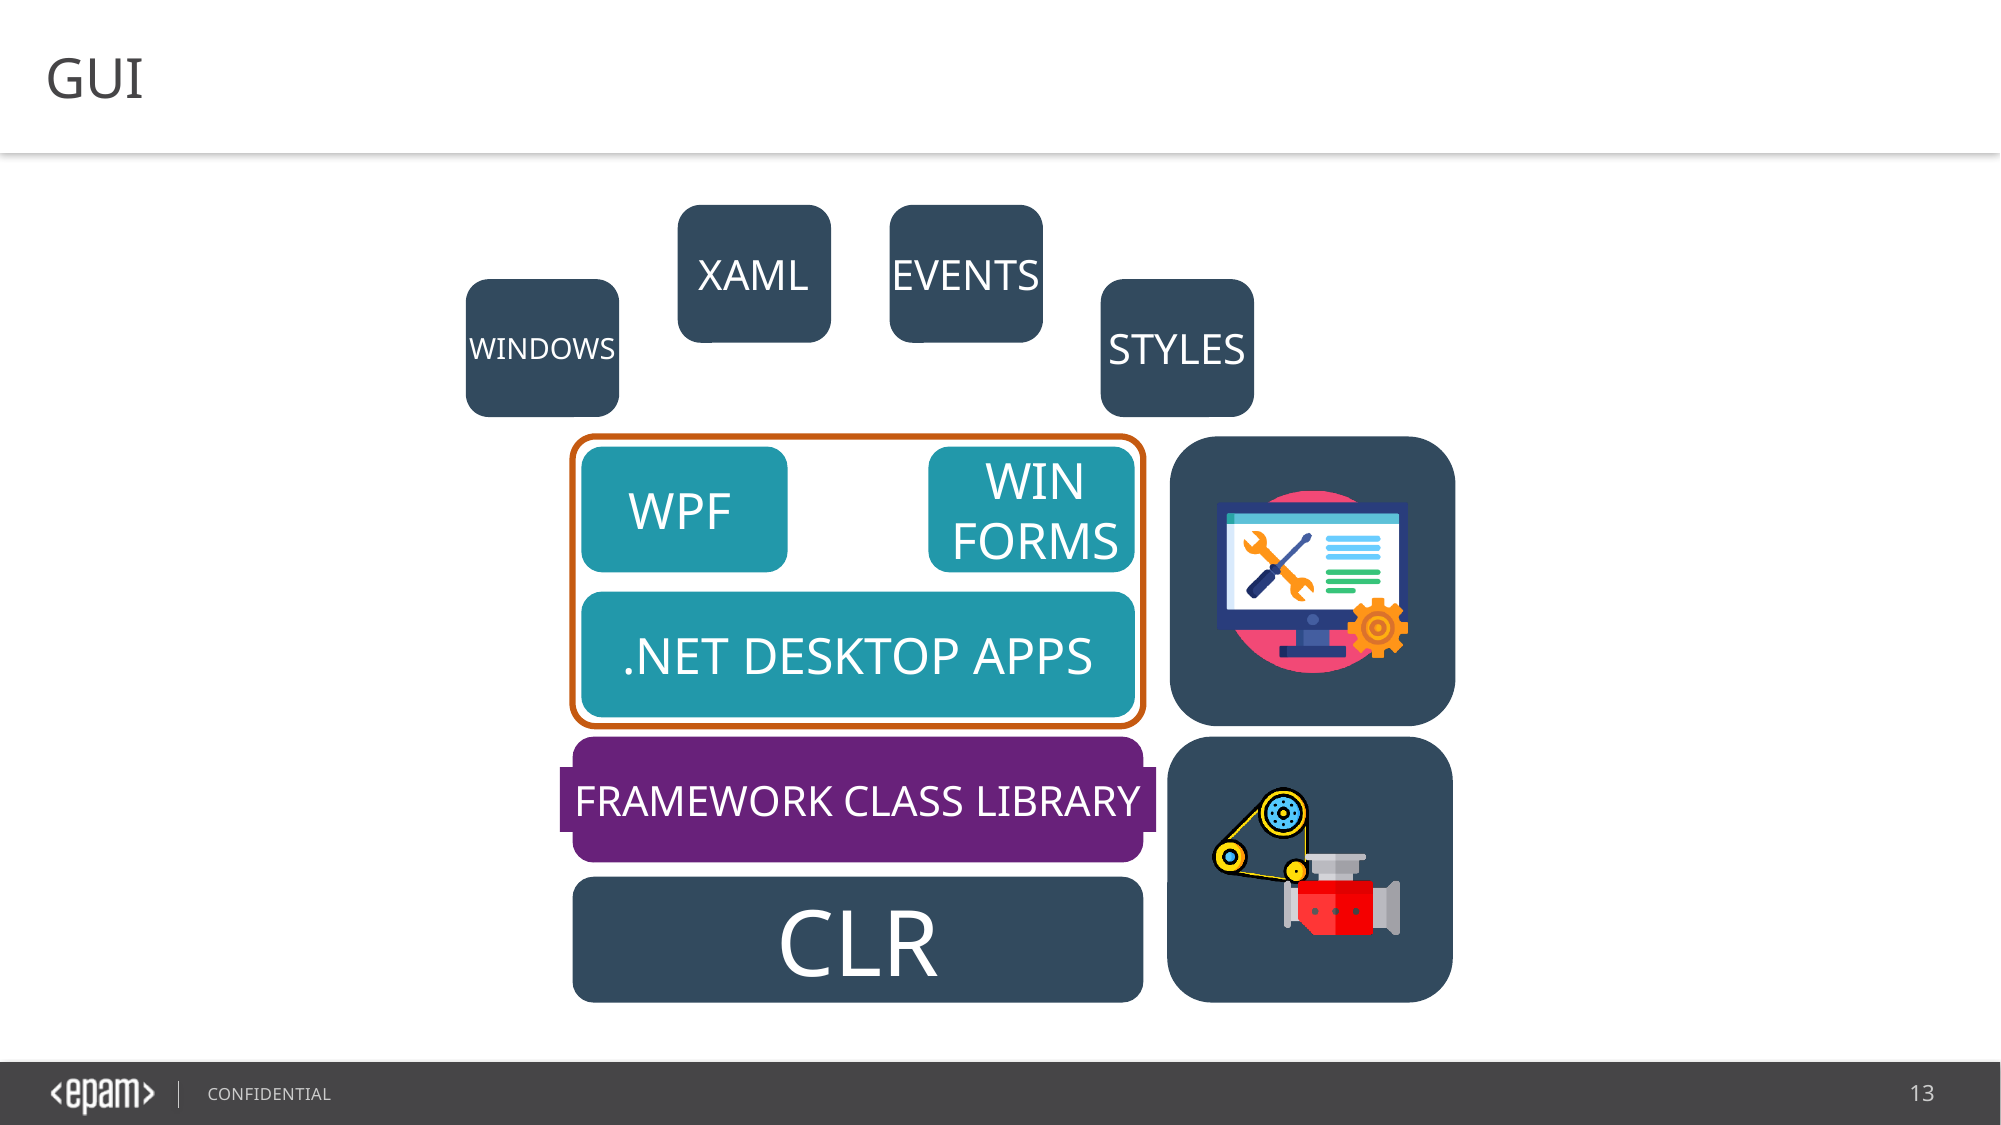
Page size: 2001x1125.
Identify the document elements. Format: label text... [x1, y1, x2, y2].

picture [50, 1078, 155, 1116]
title GUI [0, 0, 2000, 153]
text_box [465, 204, 1456, 1003]
